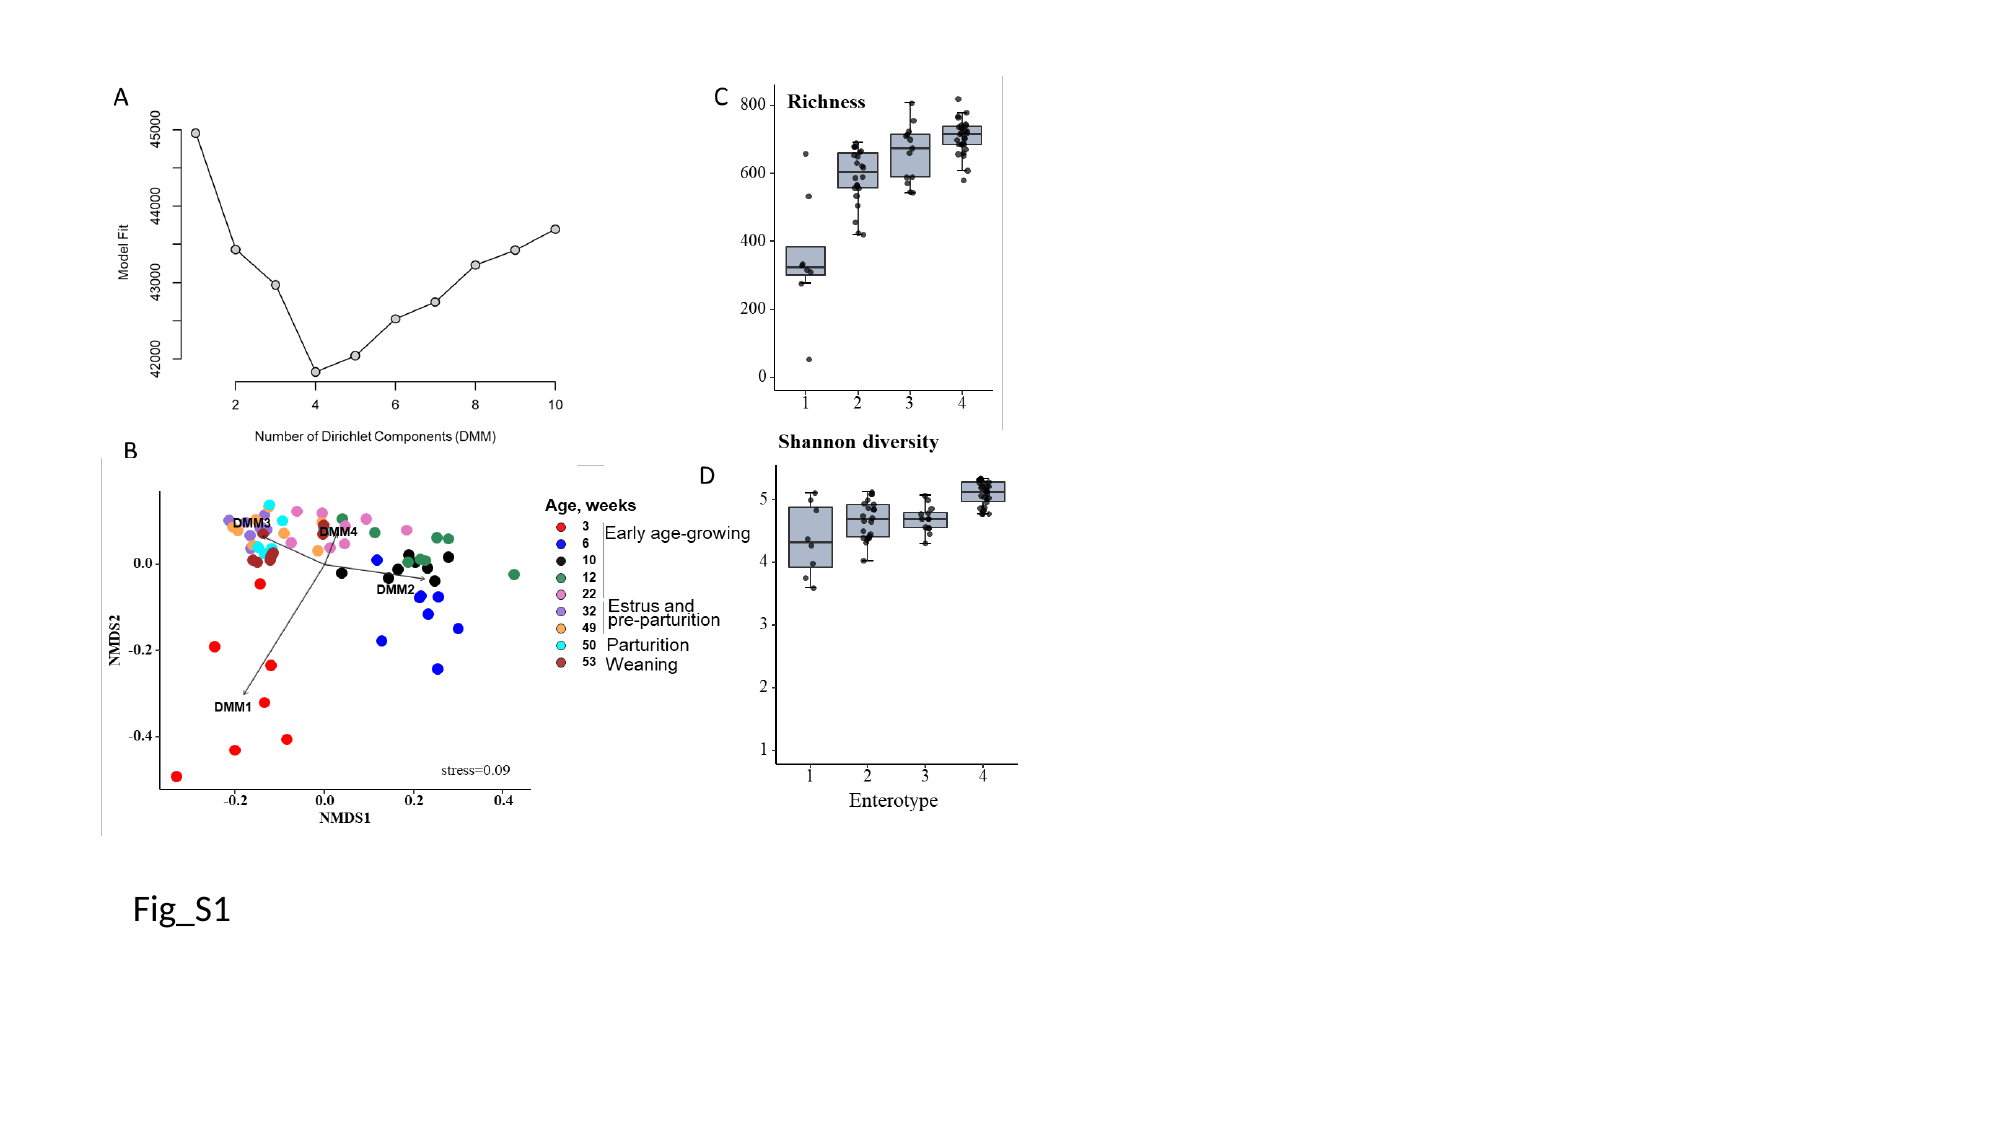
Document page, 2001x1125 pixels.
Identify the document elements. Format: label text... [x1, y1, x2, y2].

picture [95, 56, 1026, 836]
text_box Fig_S1 [118, 876, 666, 937]
